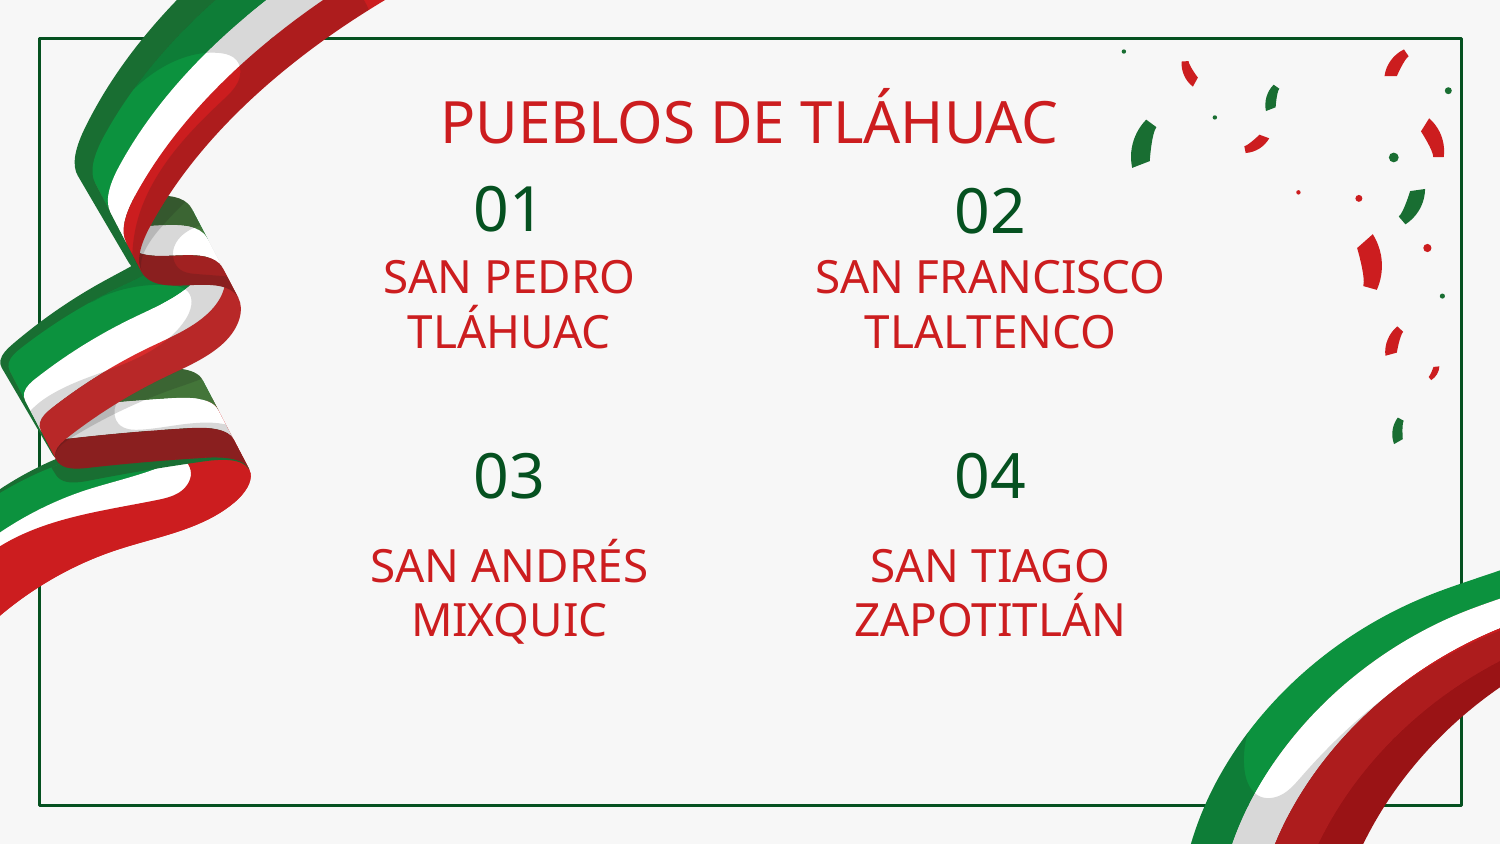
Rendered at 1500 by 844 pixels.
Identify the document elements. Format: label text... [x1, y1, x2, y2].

title PUEBLOS DE TLÁHUAC [118, 72, 1382, 167]
title 03 [393, 439, 626, 508]
title SAN ANDRÉS MIXQUIC [297, 574, 722, 662]
title SAN TIAGO ZAPOTITLÁN [778, 574, 1203, 662]
title 04 [874, 439, 1107, 508]
title 01 [393, 172, 626, 241]
title SAN FRANCISCO TLALTENCO [778, 285, 1203, 373]
title 02 [874, 174, 1107, 243]
title SAN PEDRO TLÁHUAC [297, 285, 722, 373]
